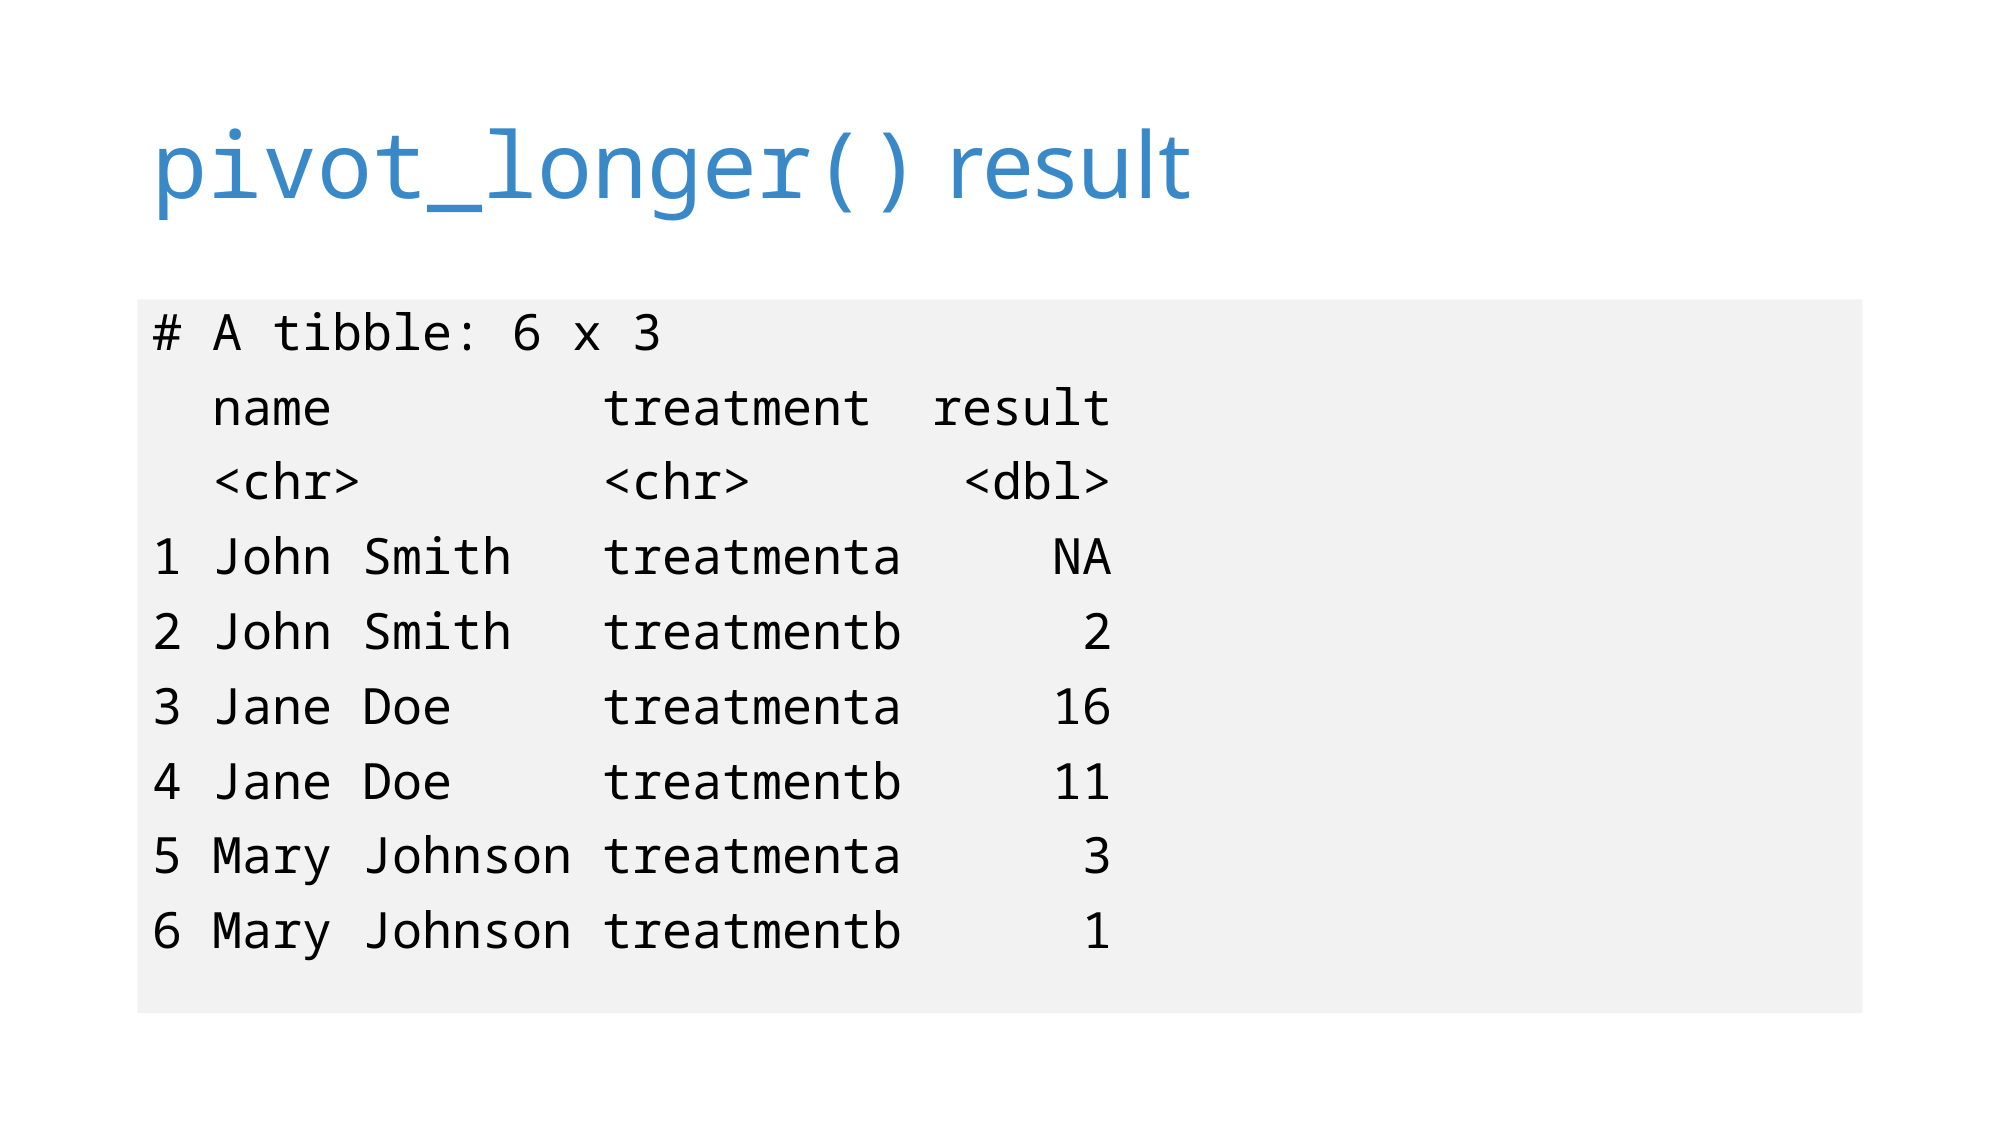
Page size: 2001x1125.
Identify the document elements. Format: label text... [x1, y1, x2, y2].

title pivot_longer() result [137, 59, 1863, 278]
list # A tibble: 6 x 3 name treatment result <chr> <chr> <dbl> 1 John Smith treatmenta NA 2 John Smith treatmentb 2 3 Jane Doe treatmenta 16 4 Jane Doe treatmentb 11 5 Mary Johnson treatmenta 3 6 Mary Johnson treatmentb 1 [137, 299, 1863, 1014]
